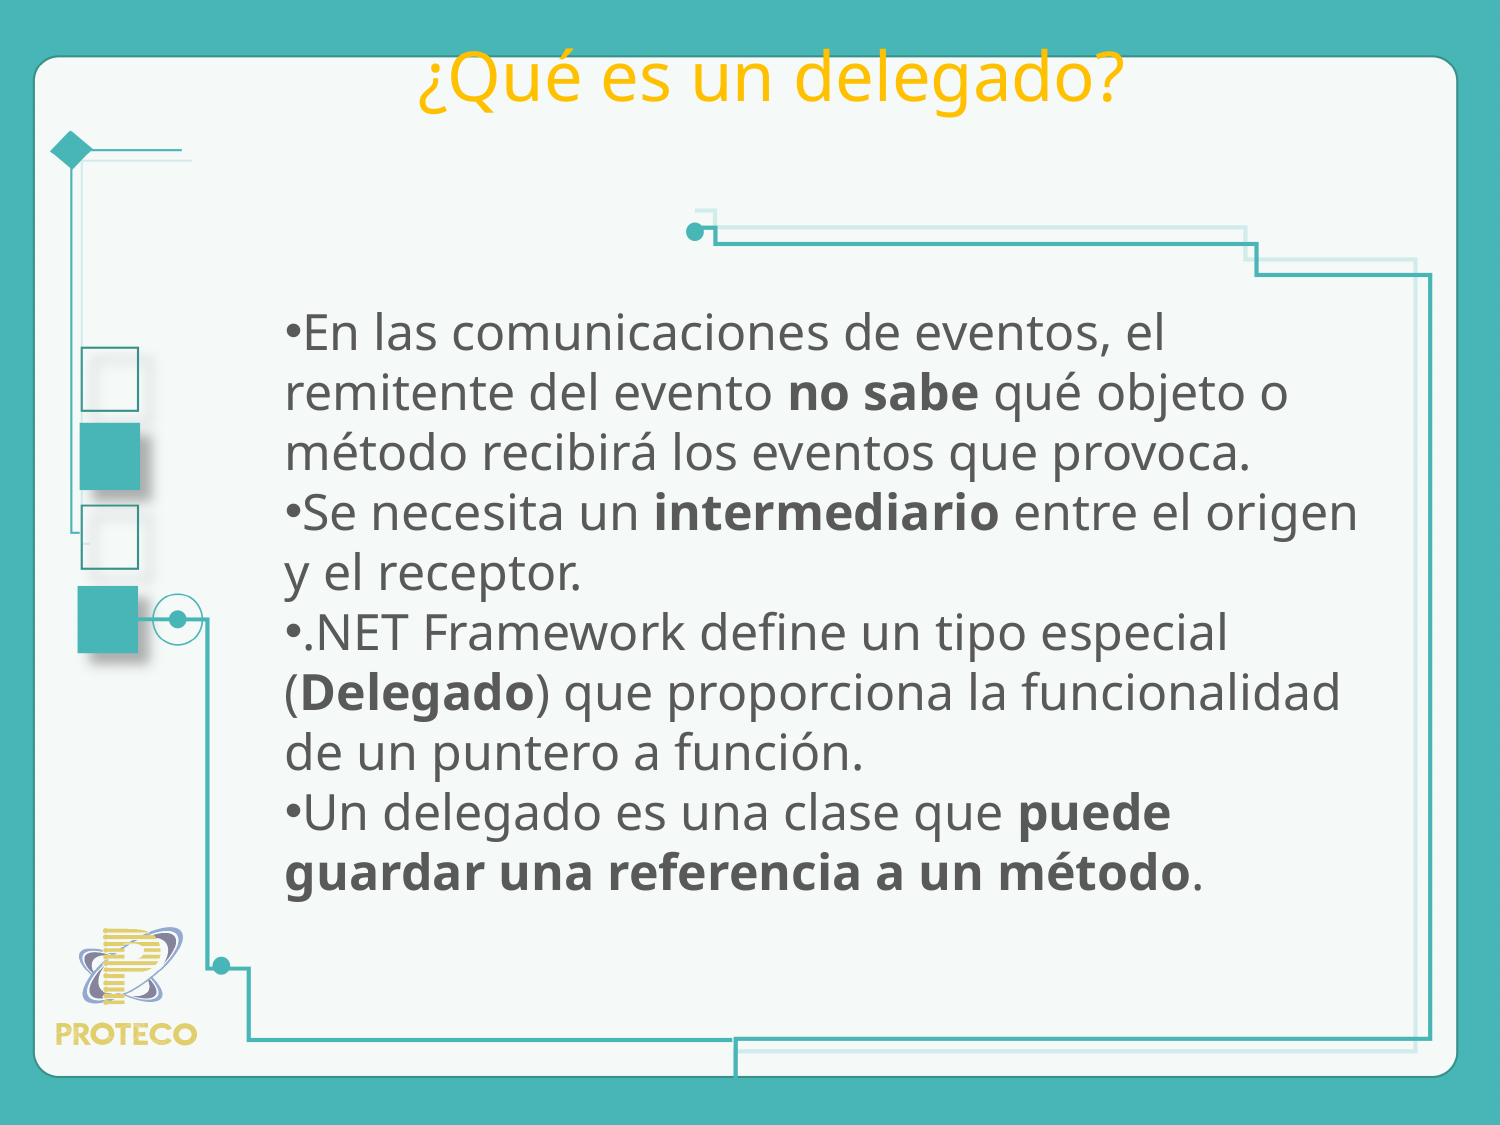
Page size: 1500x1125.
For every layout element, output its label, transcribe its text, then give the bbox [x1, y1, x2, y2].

picture [0, 0, 1500, 1125]
title ¿Qué es un delegado? [403, 34, 1428, 187]
list En las comunicaciones de eventos, el remitente del evento no sabe qué objeto o método recibirá los eventos que provoca. Se necesita un intermediario entre el origen y el receptor. .NET Framework define un tipo especial (Delegado) que proporciona la funcionalidad de un puntero a función. Un delegado es una clase que puede guardar una referencia a un método. [270, 293, 1382, 1023]
